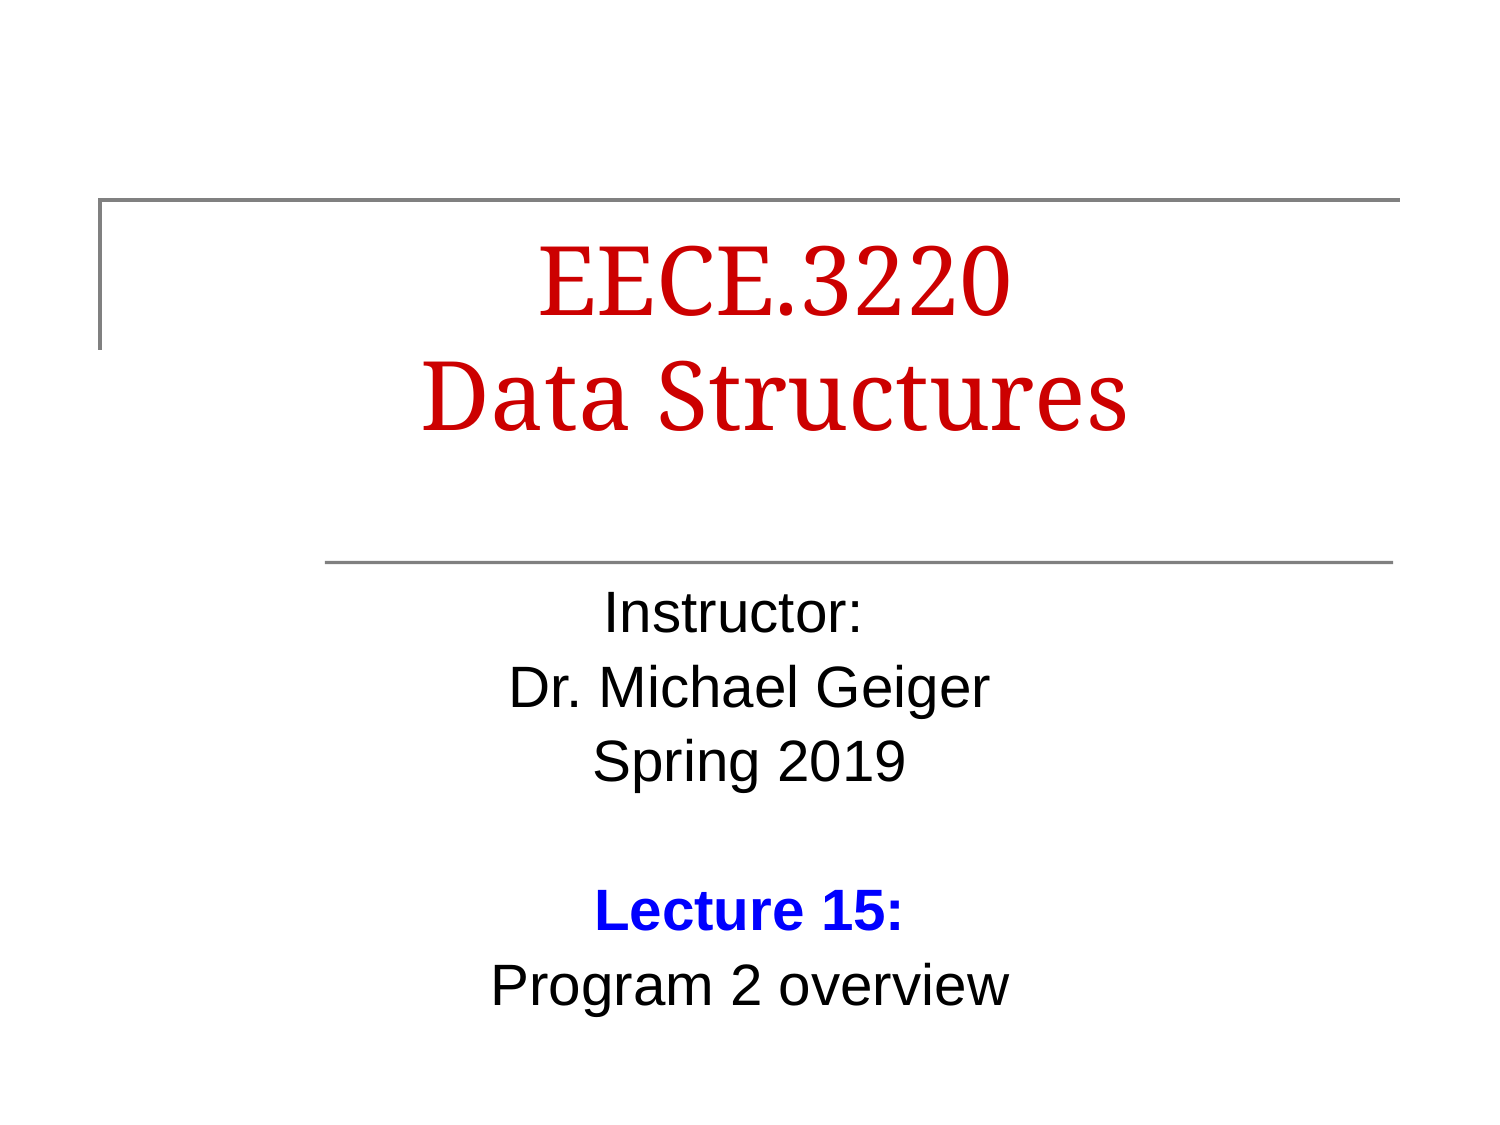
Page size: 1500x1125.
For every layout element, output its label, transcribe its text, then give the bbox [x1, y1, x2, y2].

title EECE.3220 Data Structures [150, 212, 1401, 563]
subtitle Instructor: Dr. Michael Geiger Spring 2019 Lecture 15: Program 2 overview [0, 575, 1500, 1075]
